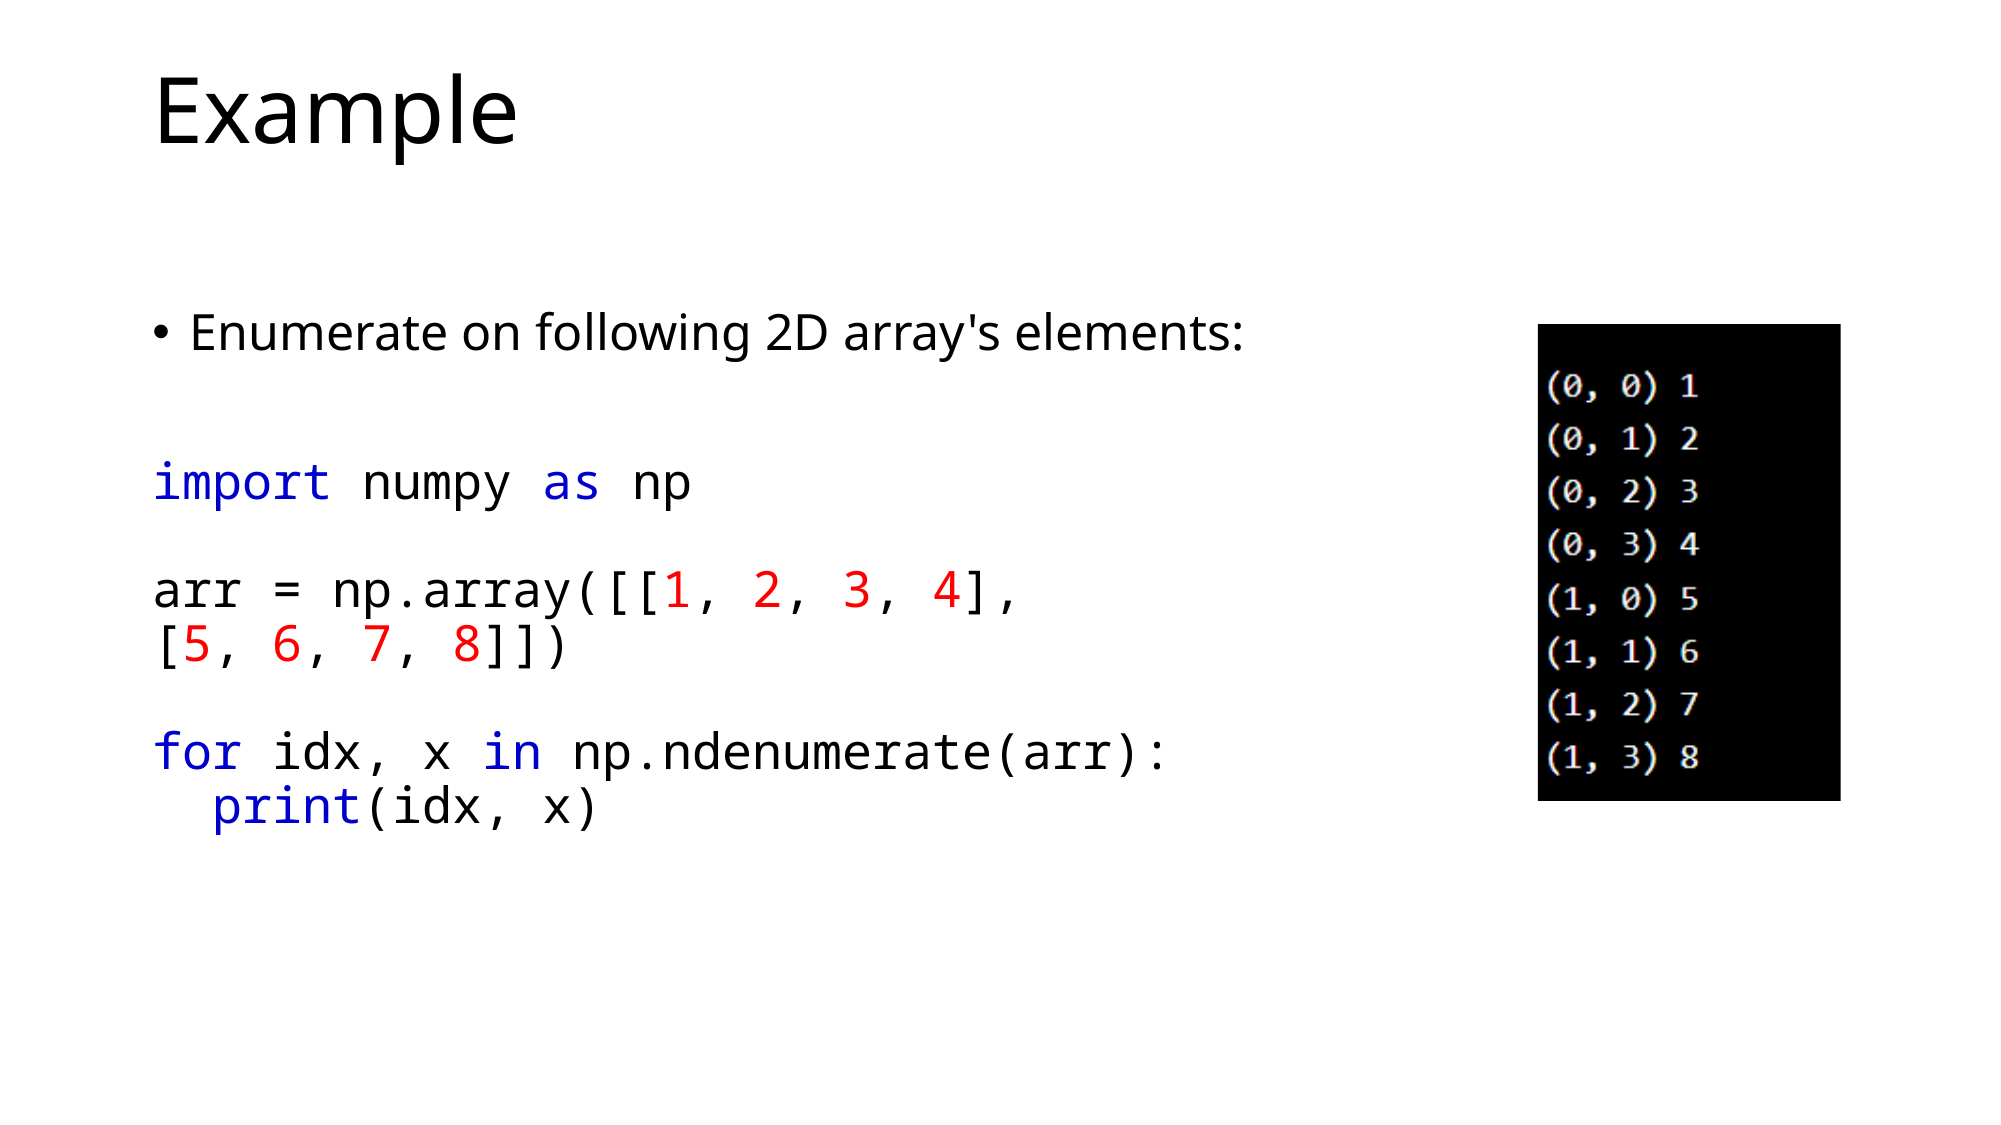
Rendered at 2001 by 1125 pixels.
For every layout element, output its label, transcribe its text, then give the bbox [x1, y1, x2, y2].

list Enumerate on following 2D array's elements: import numpy as np arr = np.array([[1, 2, 3, 4], [5, 6, 7, 8]]) for idx, x in np.ndenumerate(arr): print(idx, x) [137, 299, 1457, 1014]
title Example [137, 59, 1863, 278]
picture [1537, 324, 1841, 801]
